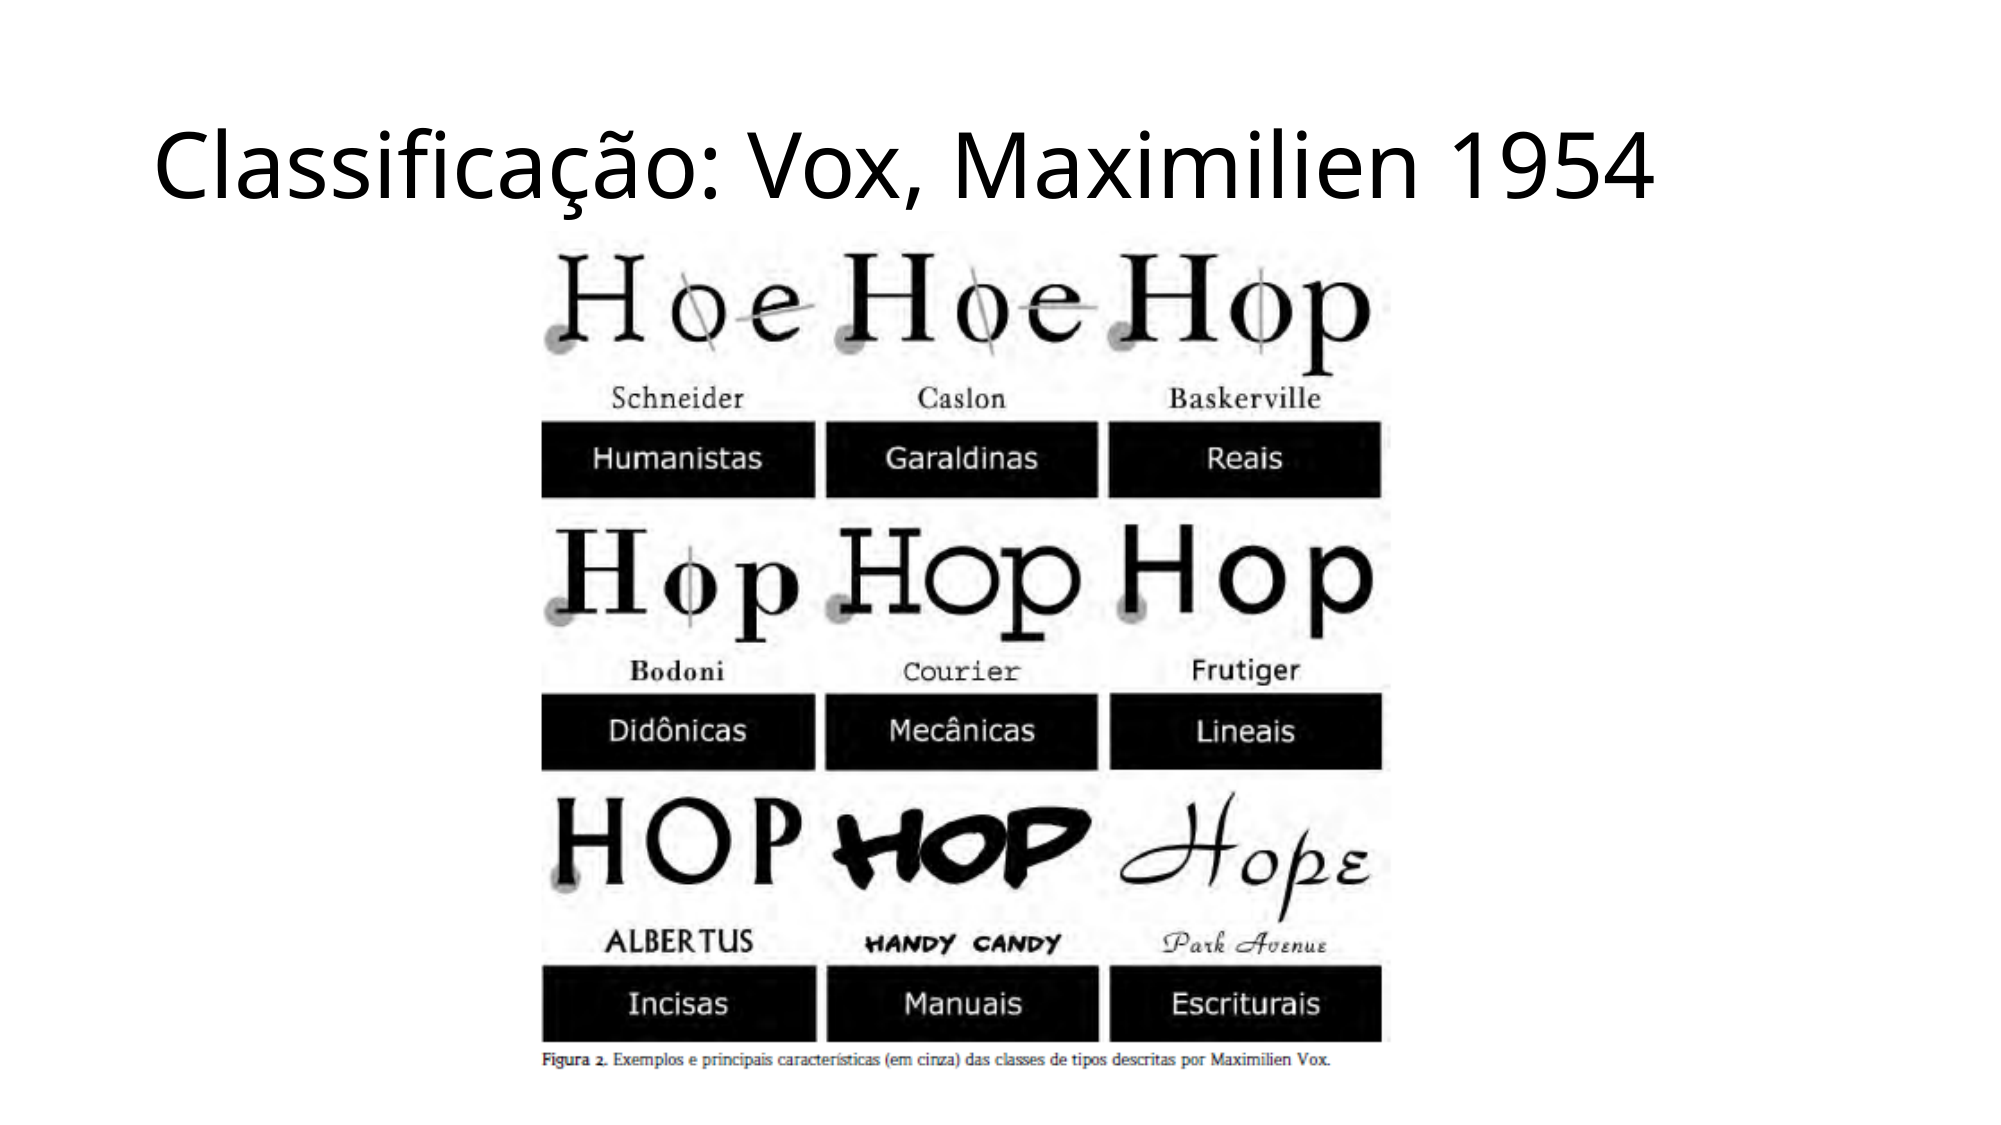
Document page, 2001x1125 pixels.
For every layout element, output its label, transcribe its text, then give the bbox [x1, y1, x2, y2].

title Classificação: Vox, Maximilien 1954 [137, 59, 1863, 278]
picture [508, 231, 1409, 1080]
